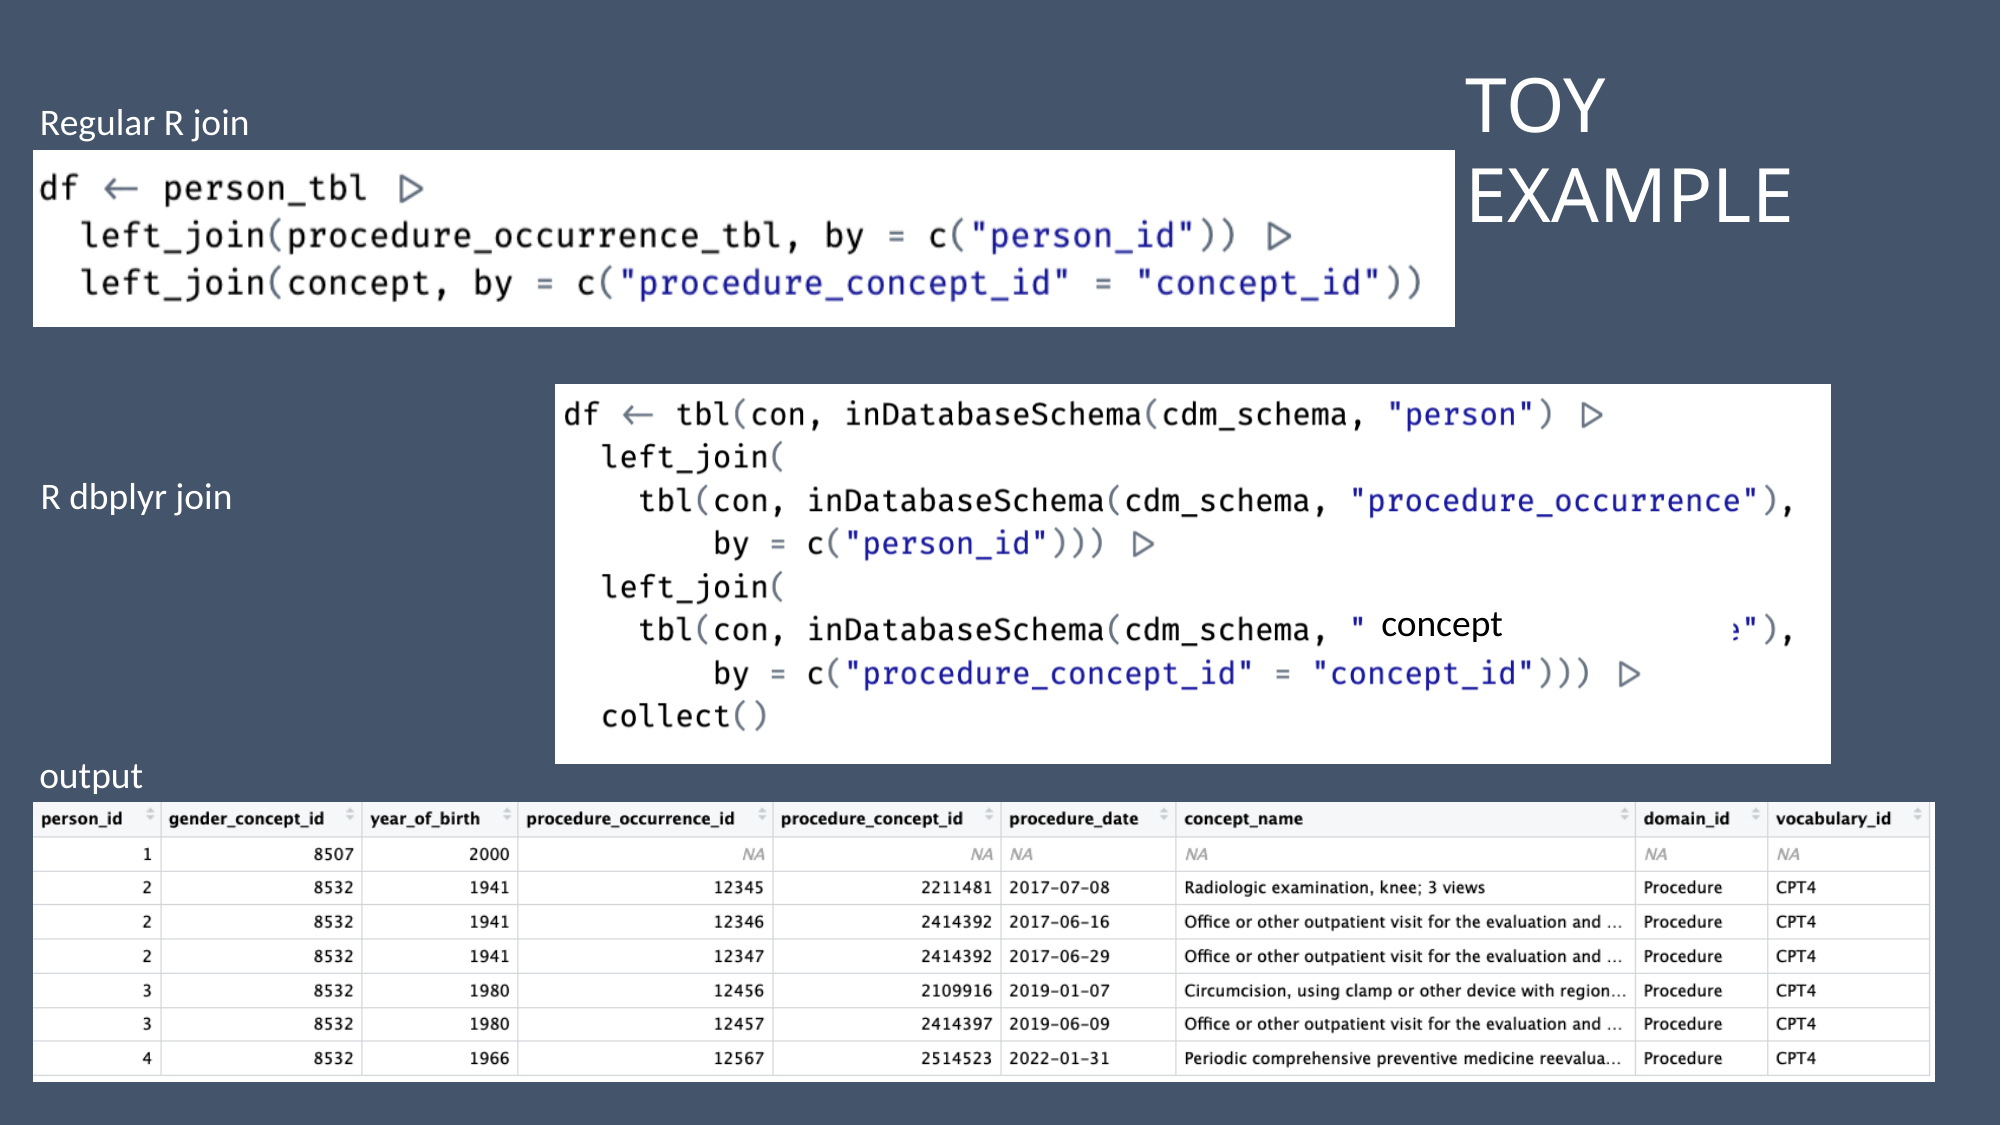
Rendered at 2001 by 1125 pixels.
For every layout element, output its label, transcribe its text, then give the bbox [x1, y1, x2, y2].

picture [33, 150, 1455, 327]
text_box output [24, 743, 159, 804]
text_box Regular R join [25, 90, 265, 150]
picture [555, 384, 1831, 764]
picture [33, 802, 1935, 1082]
text_box R dbplyr join [25, 464, 248, 525]
text_box Toy Example [1451, 50, 1935, 290]
